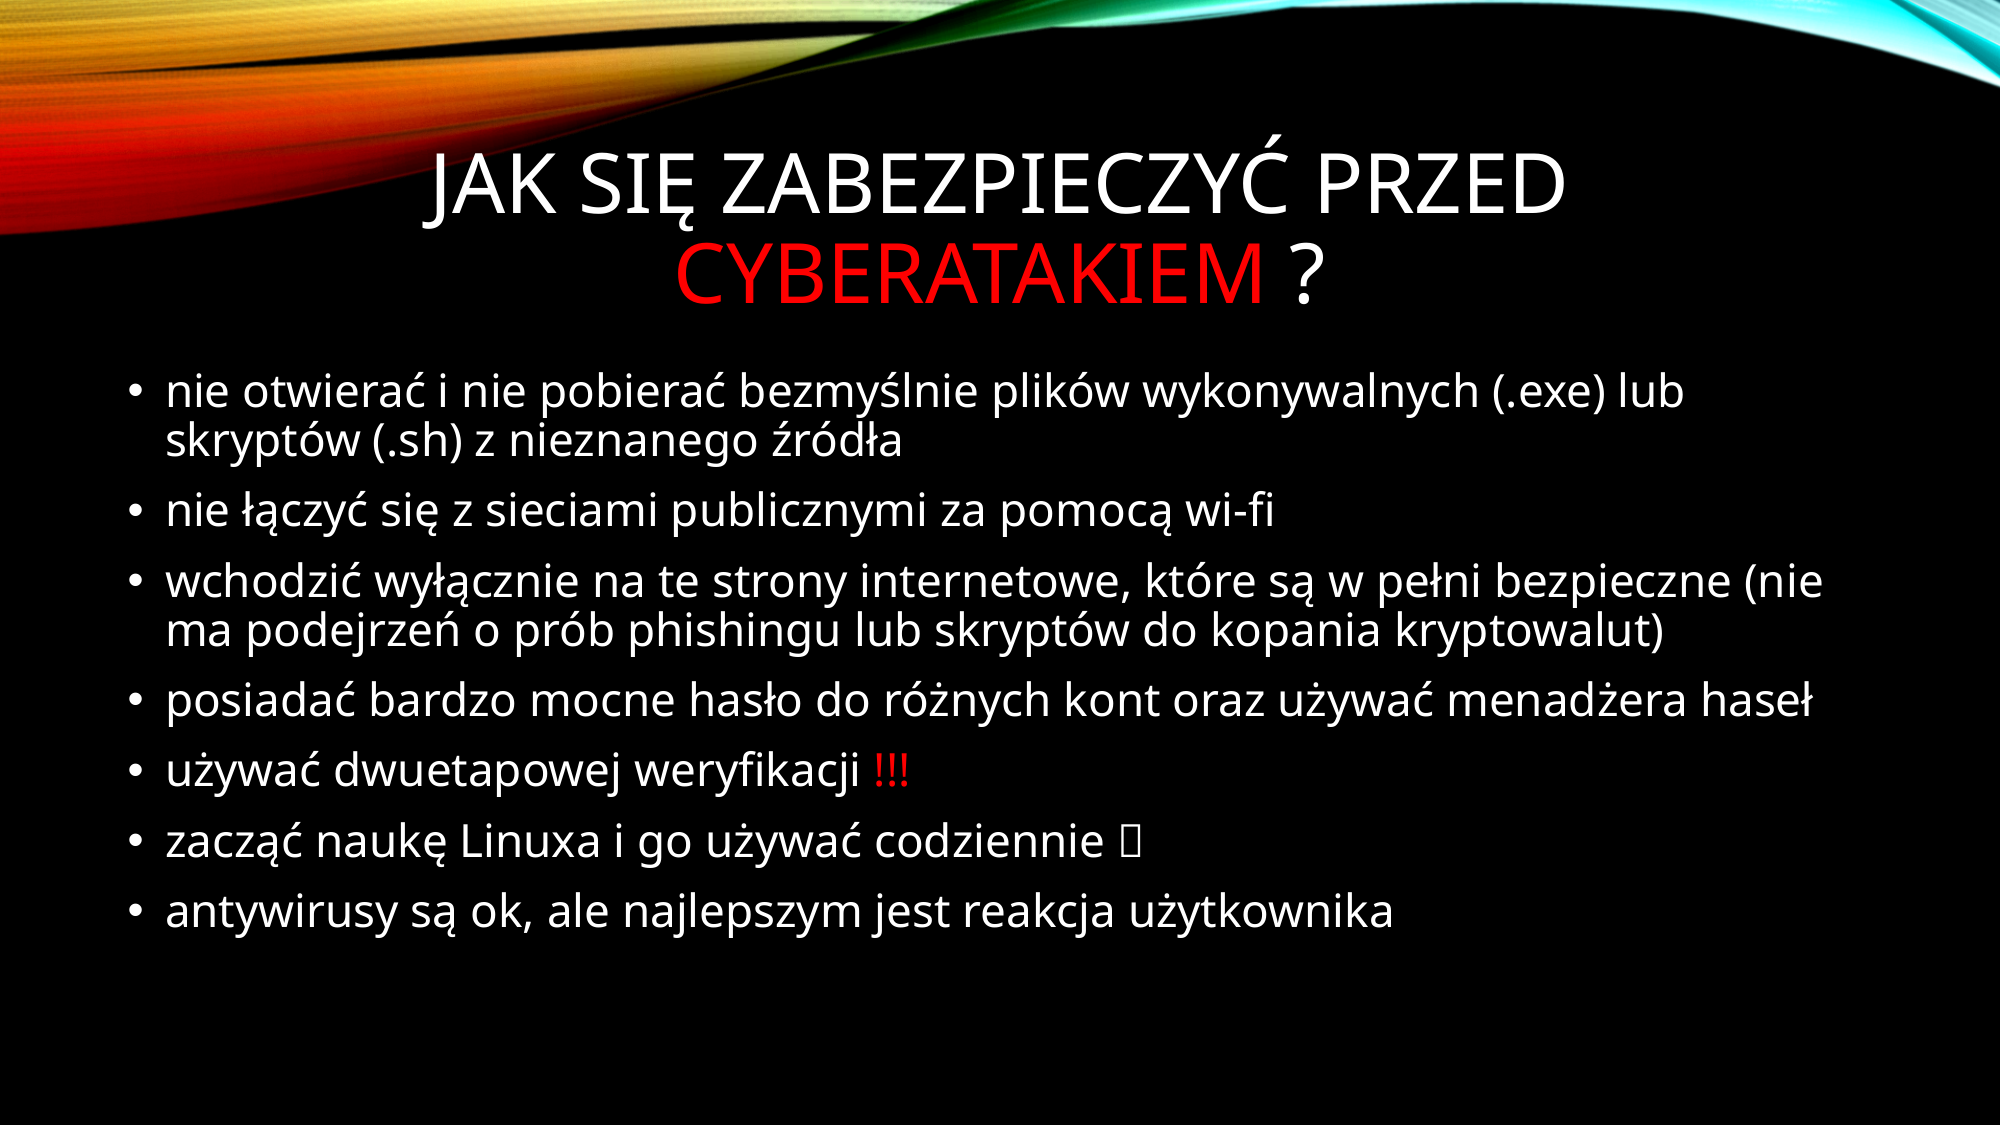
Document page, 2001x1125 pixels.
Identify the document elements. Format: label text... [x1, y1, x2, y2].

picture [0, 0, 2000, 237]
title Jak się zabezpieczyć przed cyberatakiem ? [112, 125, 1888, 338]
list nie otwierać i nie pobierać bezmyślnie plików wykonywalnych (.exe) lub skryptów (.sh) z nieznanego źródła nie łączyć się z sieciami publicznymi za pomocą wi-fi wchodzić wyłącznie na te strony internetowe, które są w pełni bezpieczne (nie ma podejrzeń o prób phishingu lub skryptów do kopania kryptowalut) posiadać bardzo mocne hasło do różnych kont oraz używać menadżera haseł używać dwuetapowej weryfikacji !!! zacząć naukę Linuxa i go używać codziennie 🐧 antywirusy są ok, ale najlepszym jest reakcja użytkownika [112, 360, 1888, 1021]
